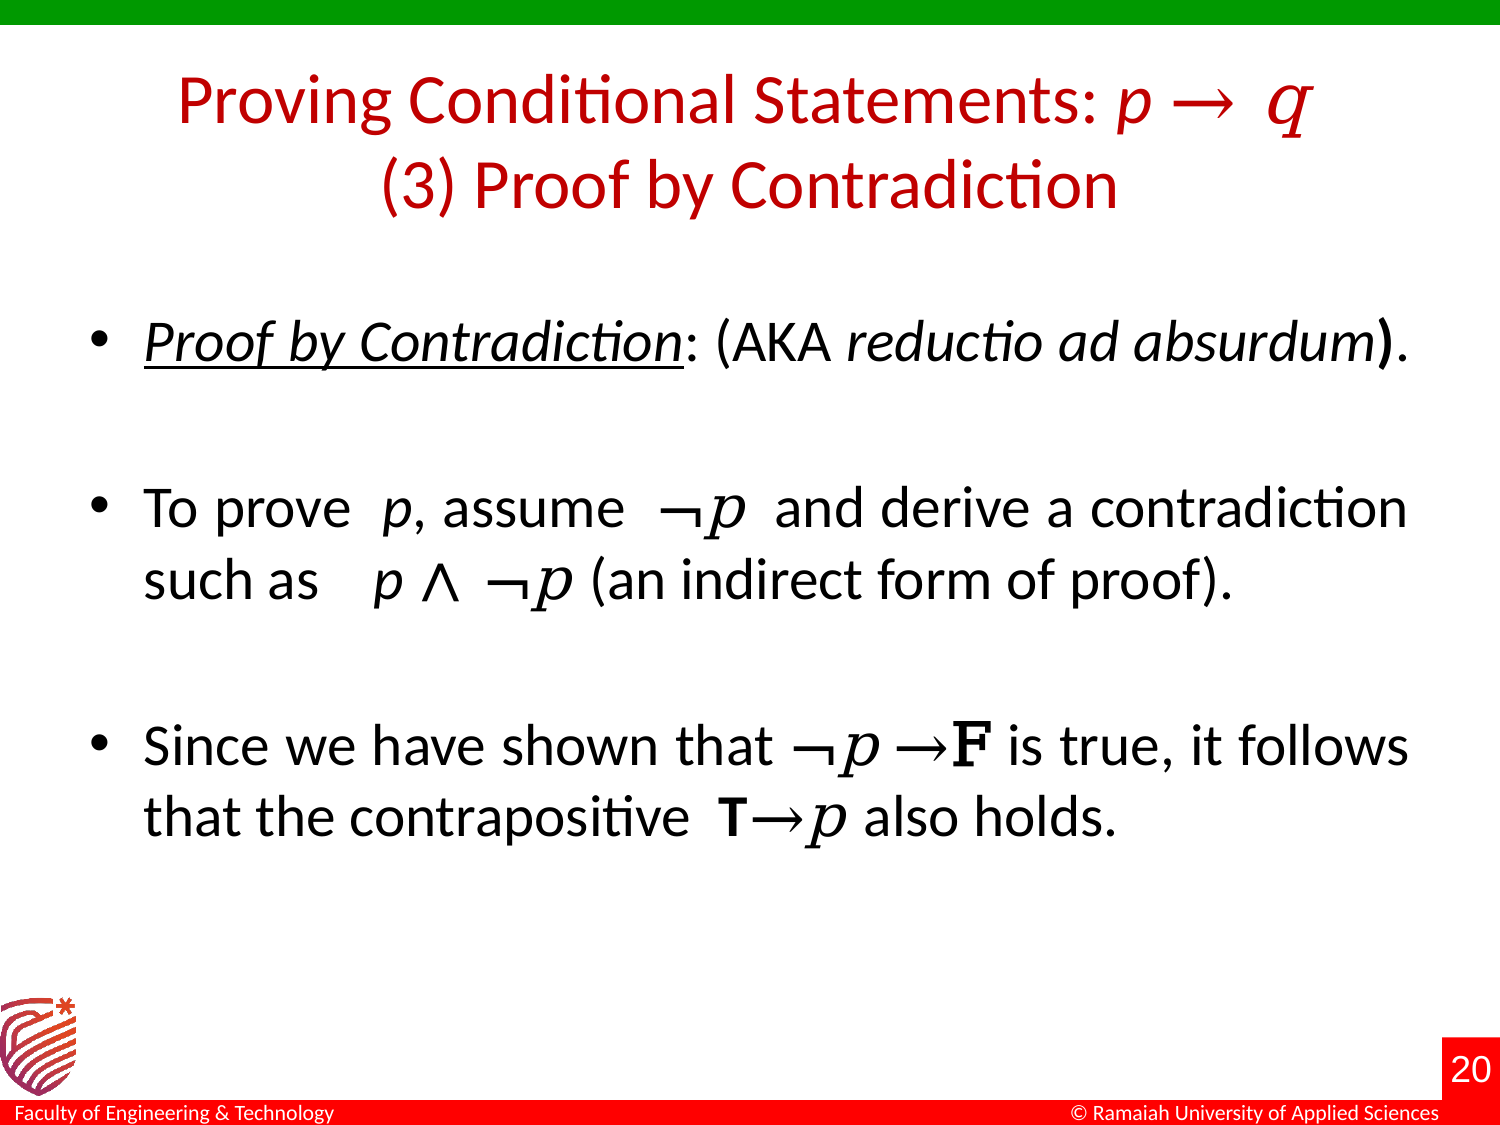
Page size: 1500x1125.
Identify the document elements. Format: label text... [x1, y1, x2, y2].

list Proof by Contradiction: (AKA reductio ad absurdum). To prove p, assume ¬p and derive a contradiction such as p ∧ ¬p (an indirect form of proof). Since we have shown that ¬p →F is true, it follows that the contrapositive T→p also holds. [75, 295, 1425, 1038]
picture [0, 997, 76, 1096]
title Proving Conditional Statements: p → q (3) Proof by Contradiction [75, 45, 1425, 233]
